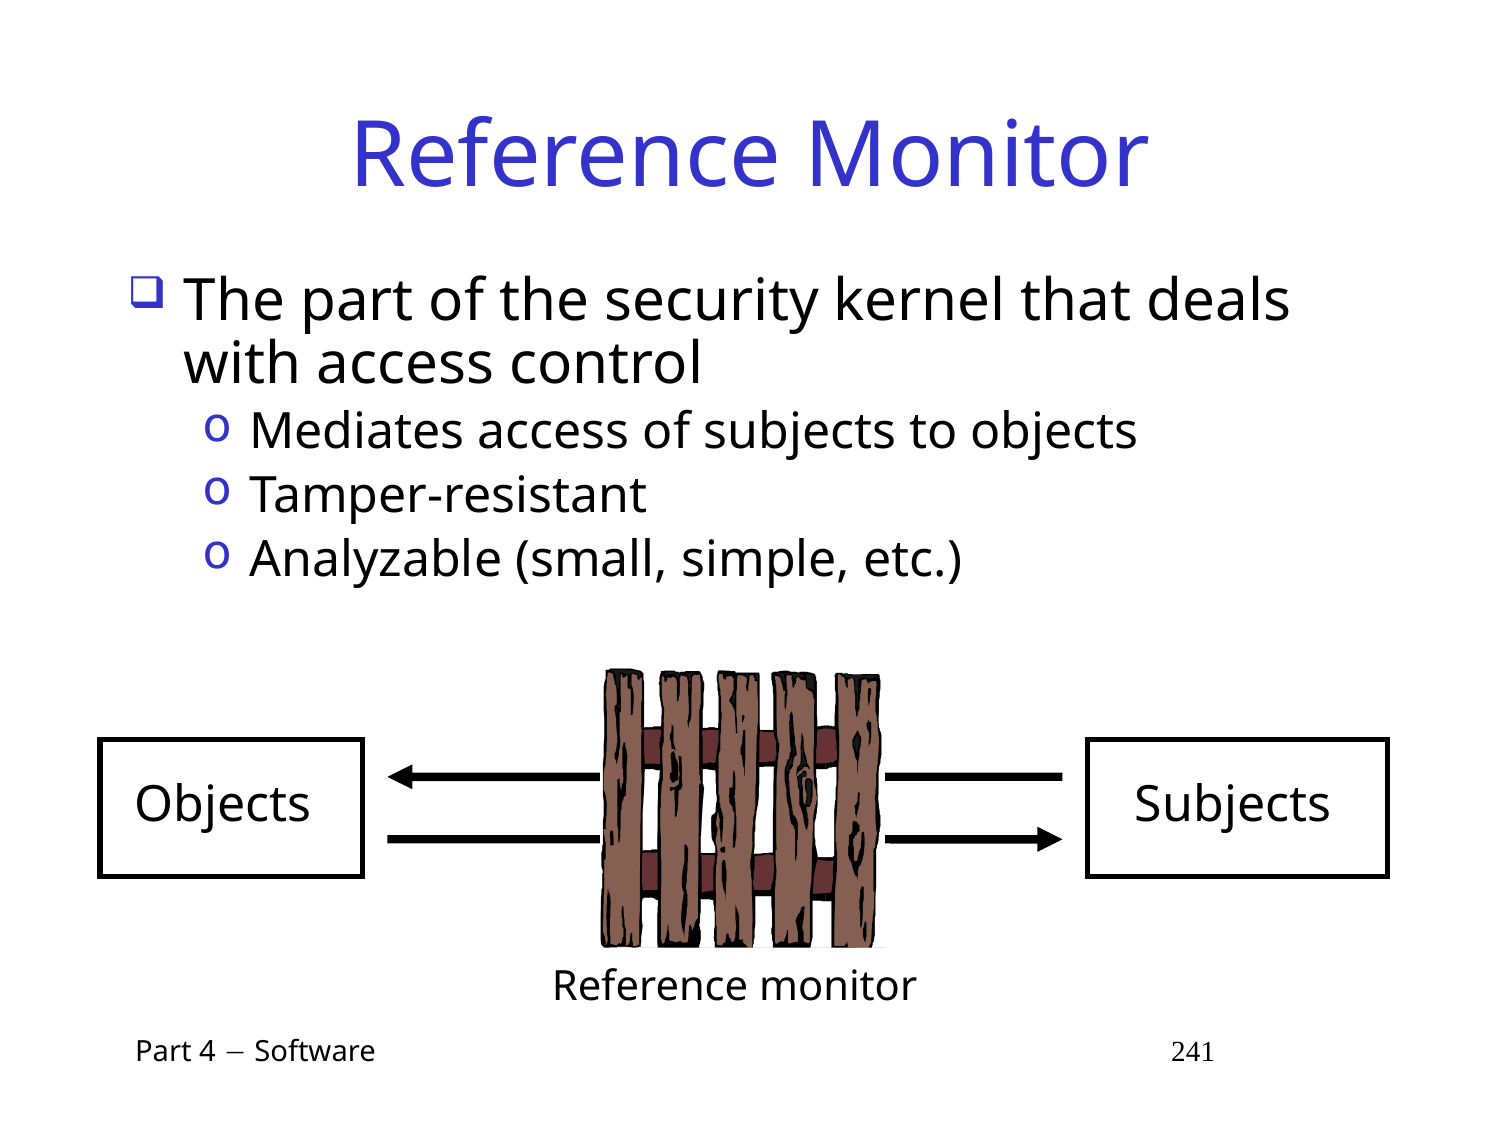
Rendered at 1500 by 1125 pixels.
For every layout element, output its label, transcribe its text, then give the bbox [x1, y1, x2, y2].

list The part of the security kernel that deals with access control Mediates access of subjects to objects Tamper-resistant Analyzable (small, simple, etc.) [112, 262, 1351, 651]
text_box [387, 770, 594, 784]
text_box [888, 833, 1063, 846]
title Reference Monitor [112, 74, 1388, 226]
text_box [1087, 739, 1388, 877]
footer Part 4  Software 241 [112, 1024, 1401, 1101]
text_box [99, 739, 363, 877]
text_box Reference monitor [537, 951, 933, 1017]
picture [599, 664, 885, 948]
